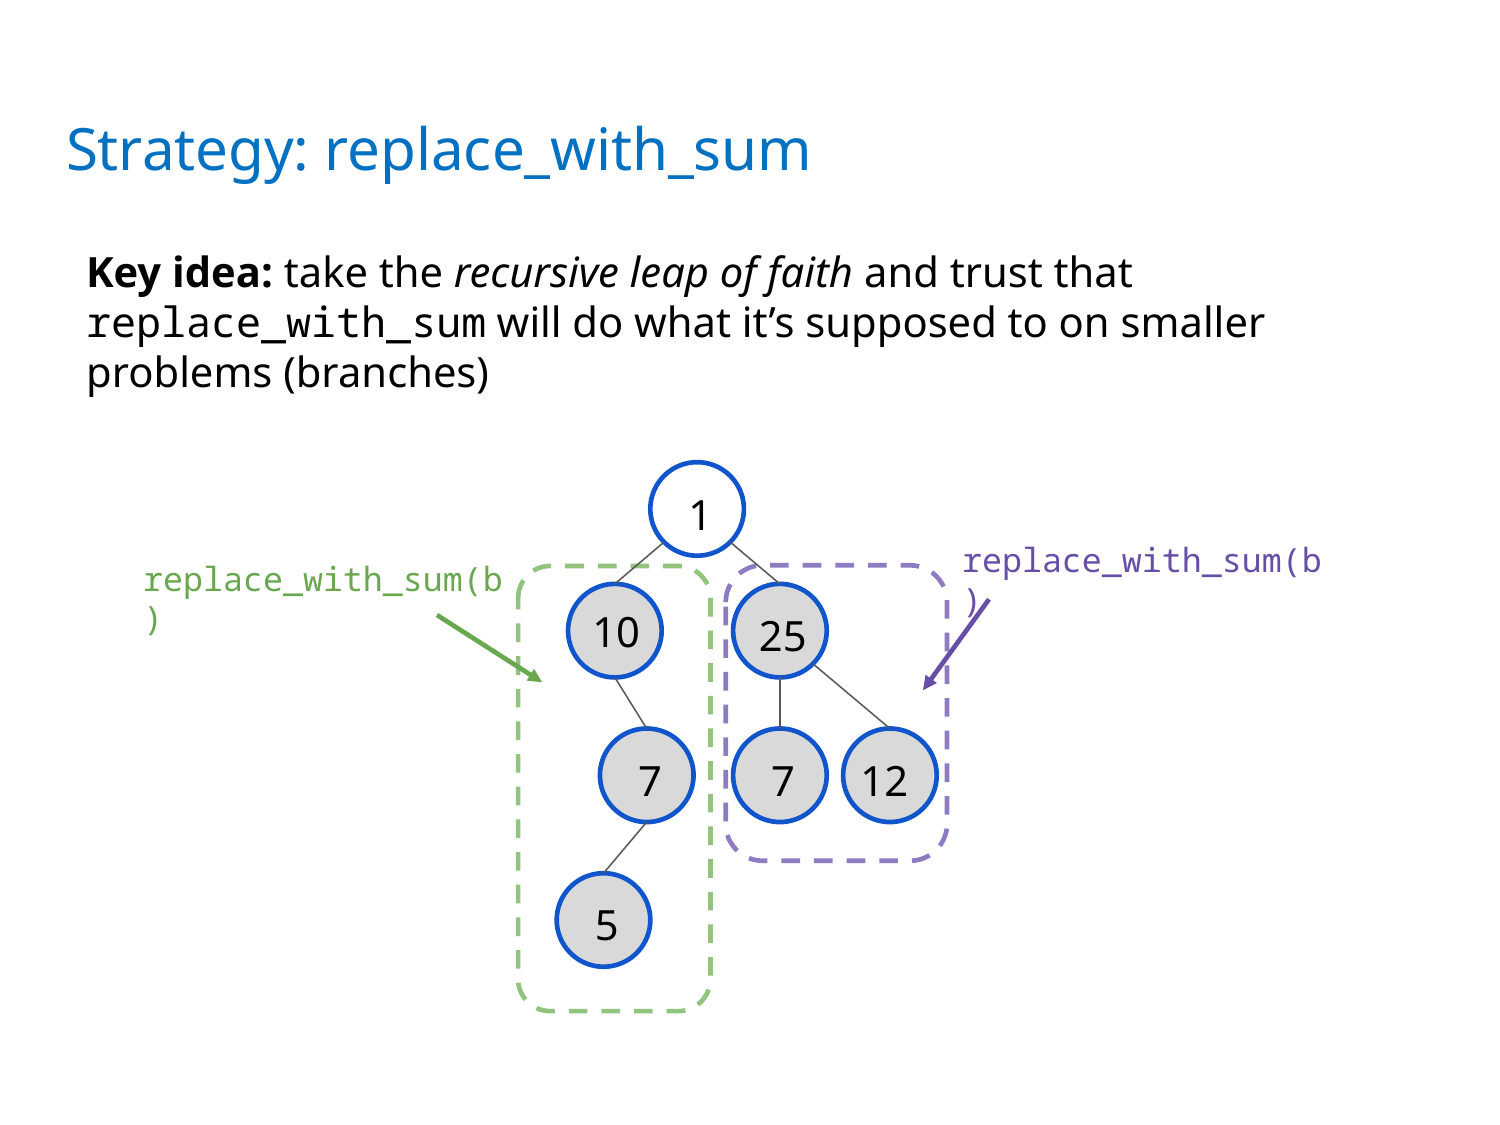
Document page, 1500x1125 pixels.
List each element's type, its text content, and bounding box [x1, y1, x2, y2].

text_box [750, 584, 809, 594]
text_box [812, 663, 891, 729]
text_box 25 [743, 594, 823, 653]
text_box 10 [577, 590, 667, 650]
text_box replace_with_sum(b) [128, 542, 536, 594]
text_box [922, 599, 990, 691]
text_box 5 [579, 884, 628, 942]
text_box [568, 603, 658, 678]
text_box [614, 541, 665, 585]
text_box [518, 565, 711, 1012]
text_box Key idea: take the recursive leap of faith and trust that replace_with_sum will do what it’s supposed to on smaller problems (branches) [70, 230, 1395, 368]
text_box [849, 798, 931, 823]
list [51, 252, 1449, 417]
title Strategy: replace_with_sum [51, 97, 1449, 223]
text_box [725, 565, 948, 861]
text_box [591, 584, 612, 590]
text_box [650, 462, 744, 556]
text_box [733, 728, 827, 823]
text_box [436, 614, 543, 683]
text_box [599, 728, 694, 822]
text_box 1 [673, 473, 721, 531]
text_box 7 [756, 739, 804, 798]
text_box replace_with_sum(b) [947, 524, 1355, 576]
text_box [860, 728, 920, 739]
text_box 7 [623, 739, 671, 798]
text_box [733, 601, 822, 678]
text_box [823, 612, 827, 649]
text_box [729, 541, 781, 585]
text_box [556, 873, 651, 967]
text_box 12 [845, 739, 935, 798]
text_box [603, 821, 647, 874]
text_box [614, 677, 647, 729]
